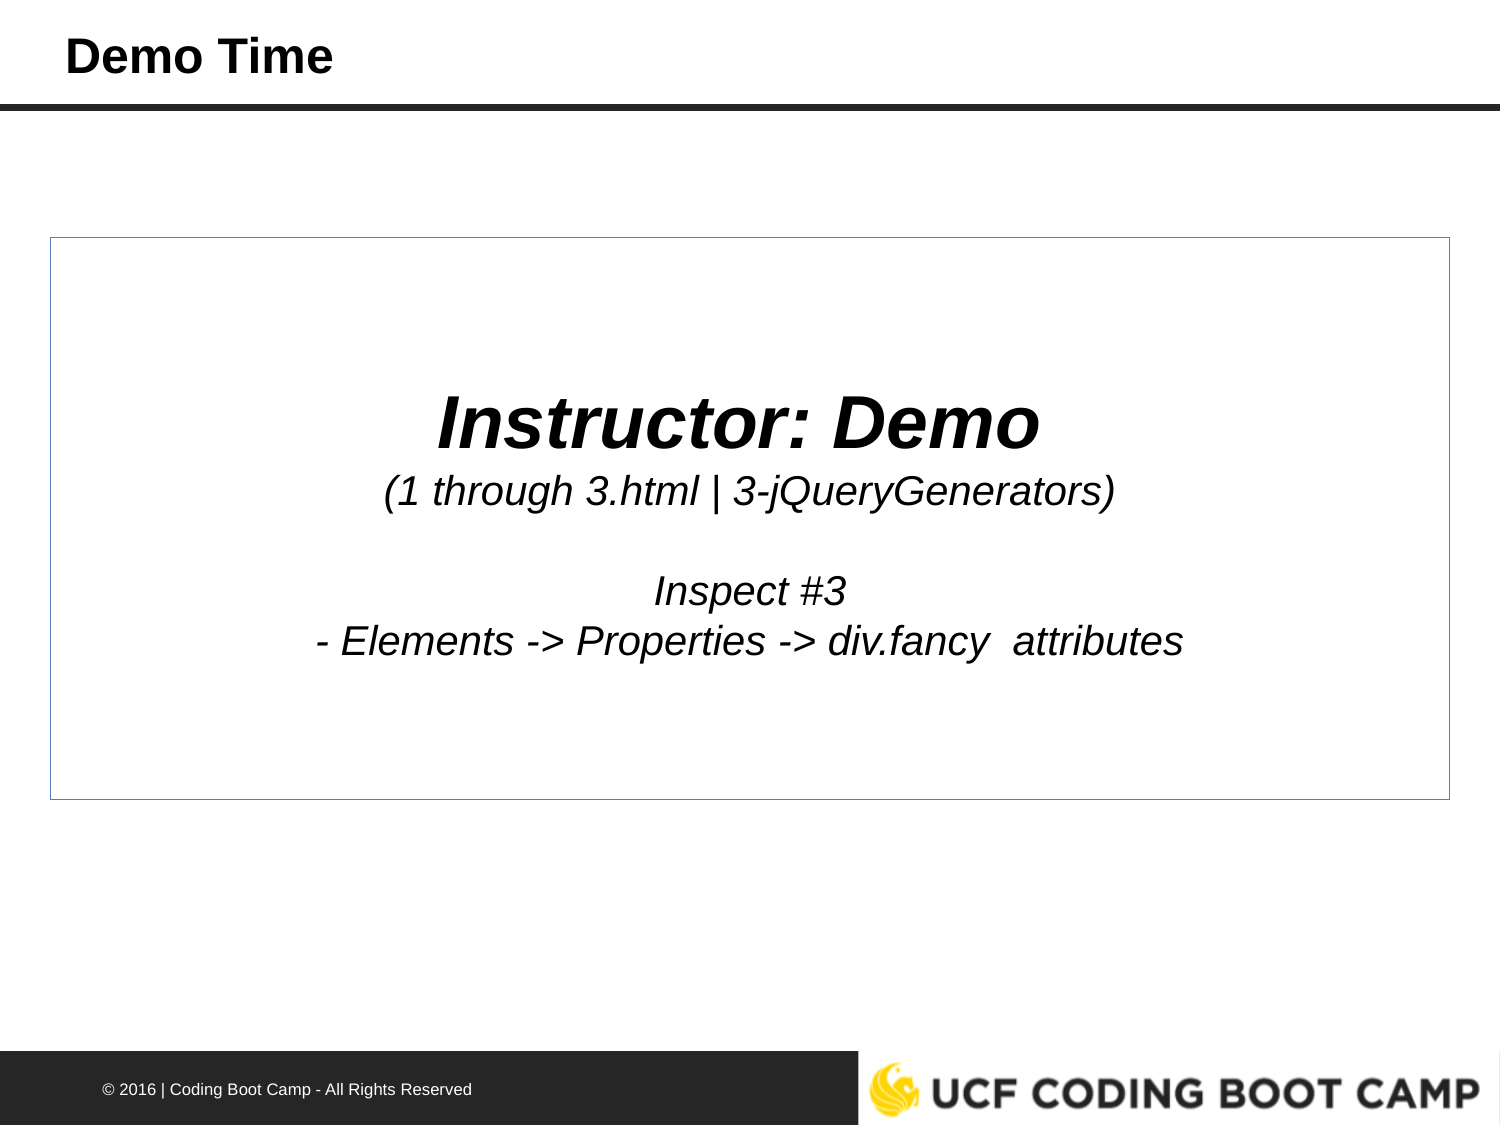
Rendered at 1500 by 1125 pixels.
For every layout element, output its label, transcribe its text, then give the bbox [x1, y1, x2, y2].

text_box Instructor: Demo (1 through 3.html | 3-jQueryGenerators) Inspect #3 - Elements -> Properties -> div.fancy attributes [50, 237, 1450, 800]
picture [858, 1051, 1500, 1125]
title Demo Time [50, 0, 948, 108]
